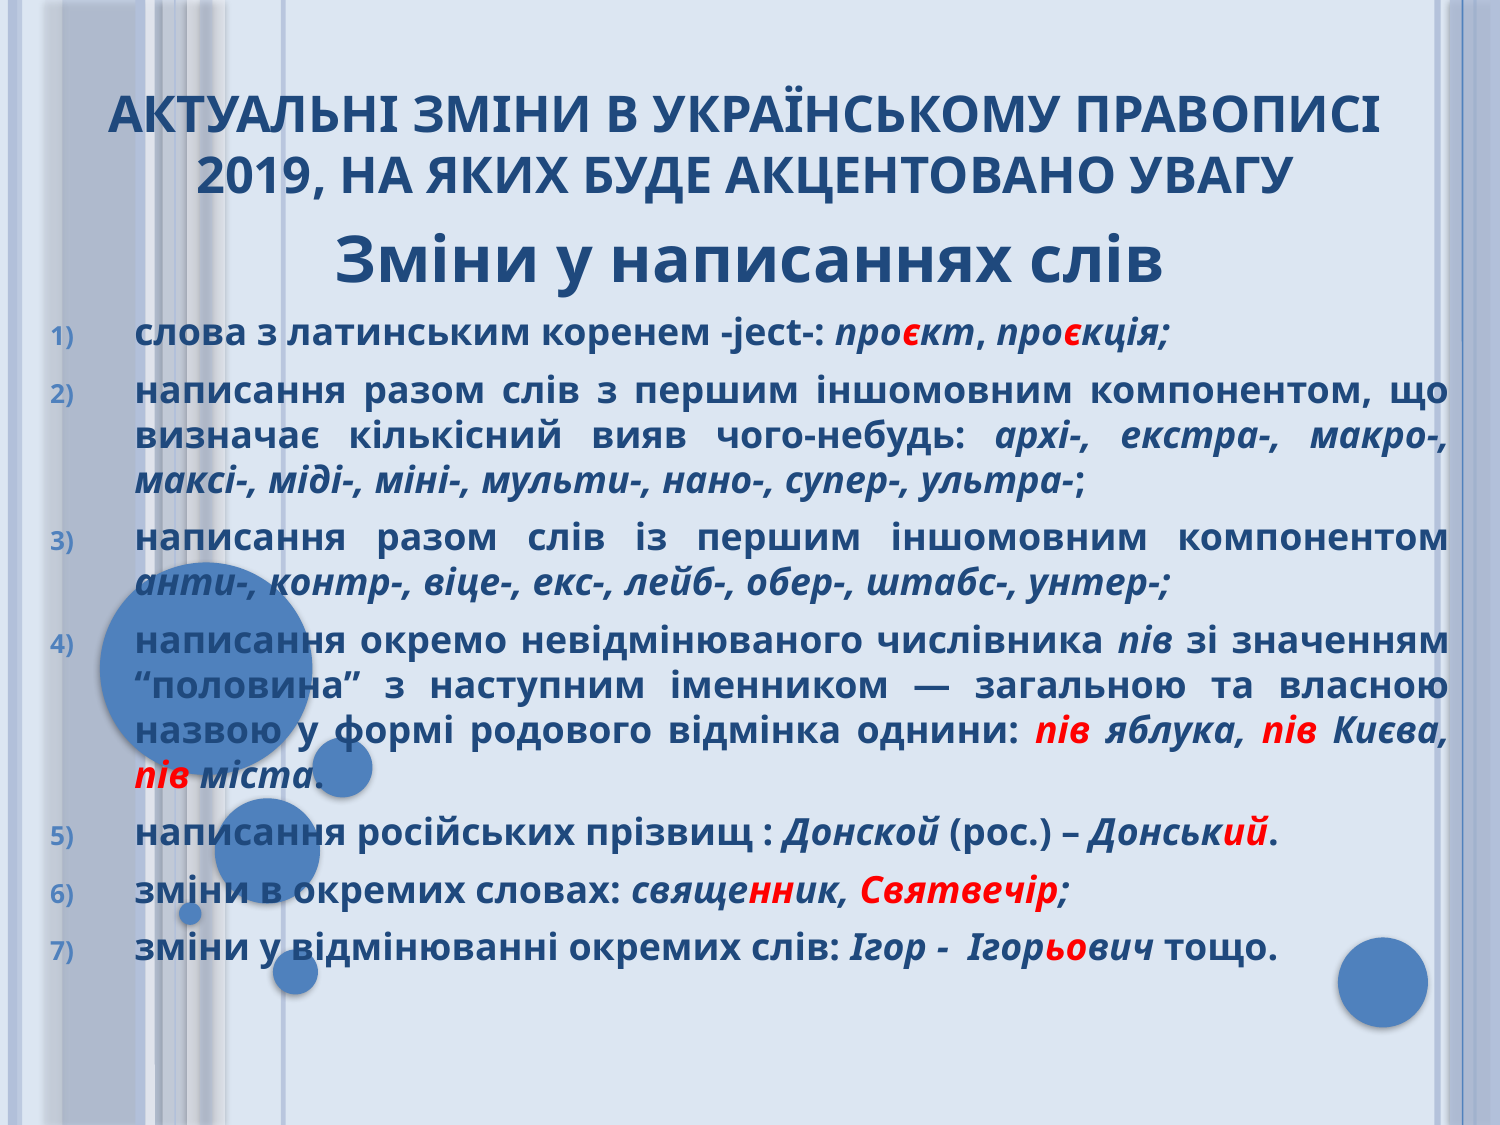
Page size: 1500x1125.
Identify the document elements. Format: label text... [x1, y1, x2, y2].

title Актуальні зміни в українському правописі 2019, на яких буде акцентовано увагу [70, 35, 1421, 210]
subtitle Зміни у написаннях слів слова з латинським коренем -ject-: проєкт, проєкція; написання разом слів з першим іншомовним компонентом, що визначає кількісний вияв чого-небудь: архі-, екстра-, макро-, максі-, міді-, міні-, мульти-, нано-, супер-, ультра-; написання разом слів із першим іншомовним компонентом анти-, контр-, віце-, екс-, лейб-, обер-, штабс-, унтер-; написання окремо невідмінюваного числівника пів зі значенням “половина” з наступним іменником — загальною та власною назвою у формі родового відмінка однини: пів яблука, пів Києва, пів міста. написання російських прізвищ : Донской (рос.) – Донський. зміни в окремих словах: священник, Святвечір; зміни у відмінюванні окремих слів: Ігор - Ігорьович тощо. [35, 210, 1465, 1125]
